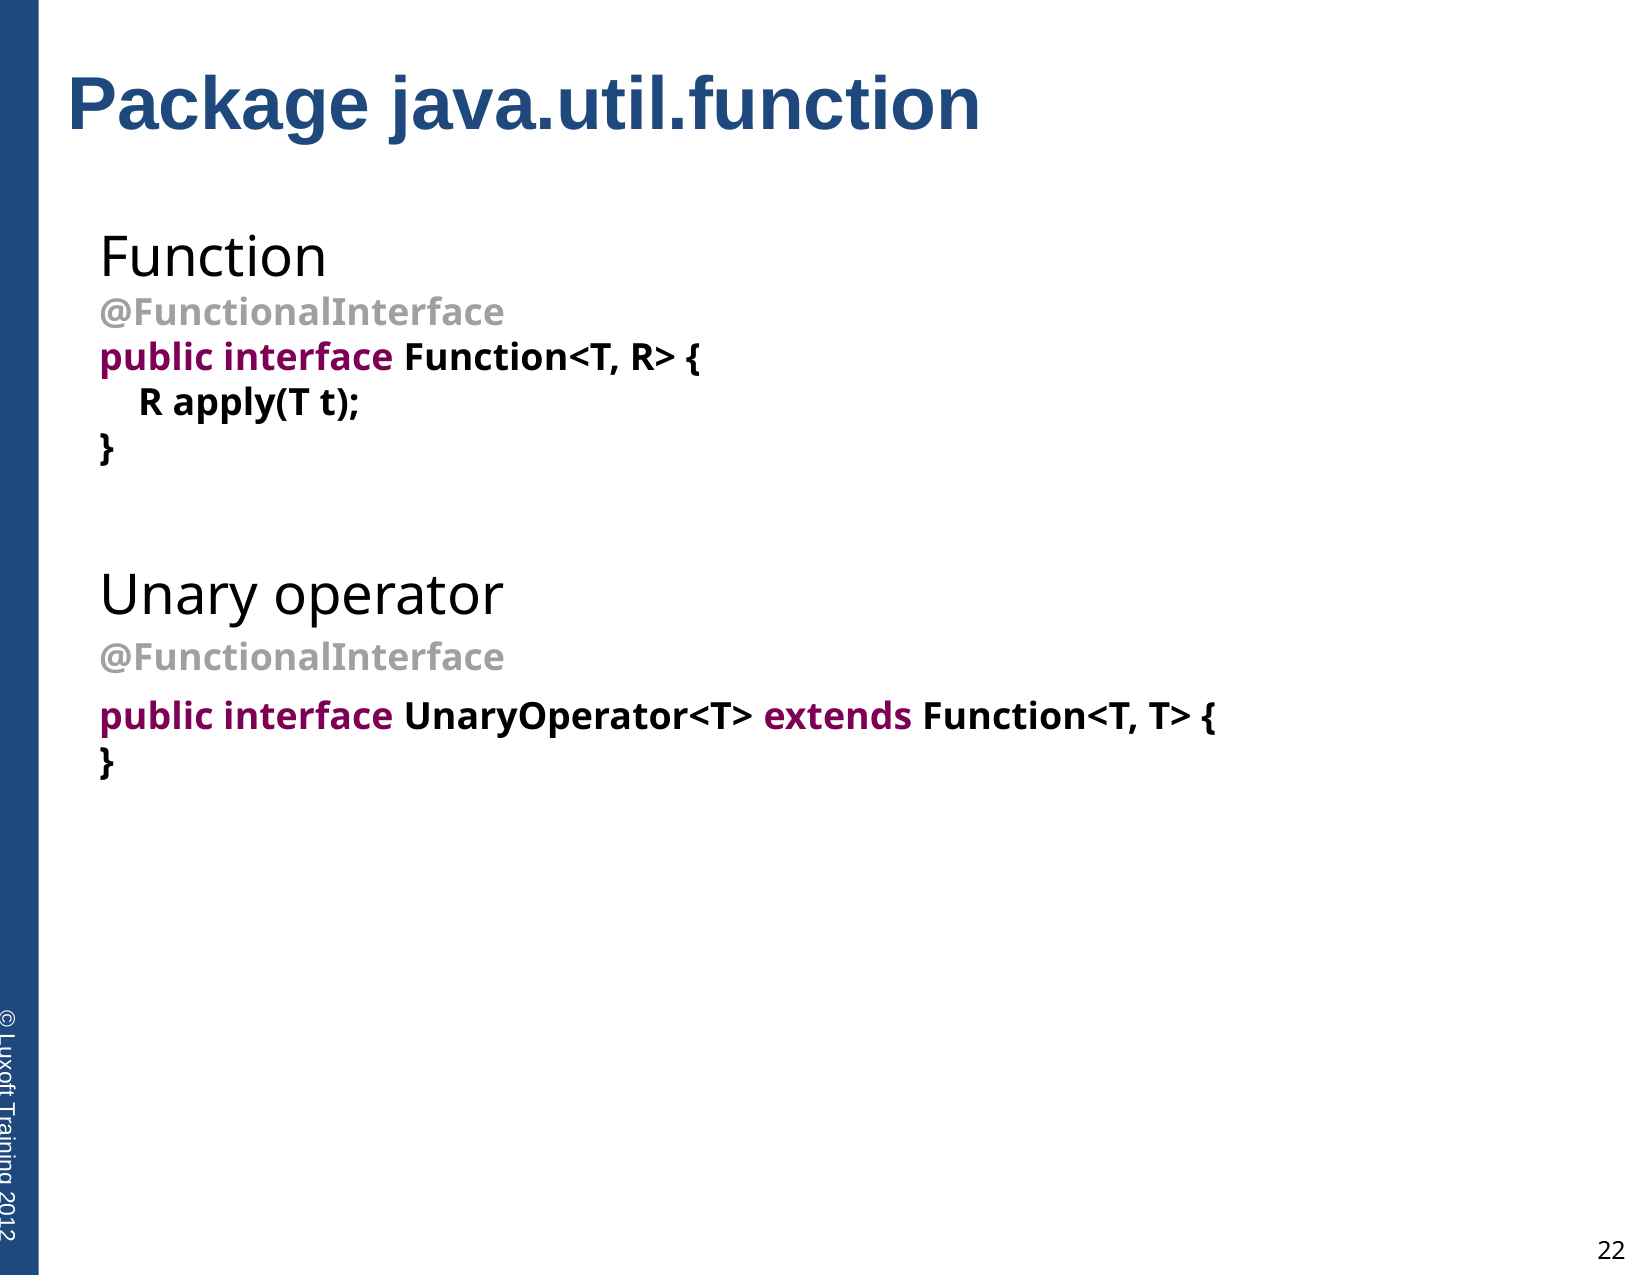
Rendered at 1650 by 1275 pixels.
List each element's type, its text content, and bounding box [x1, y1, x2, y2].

list Function @FunctionalInterface public interface Function<T, R> { R apply(T t); } Unary operator @FunctionalInterface public interface UnaryOperator<T> extends Function<T, T> { } [82, 212, 1561, 1181]
title Package java.util.function [50, 23, 1605, 177]
